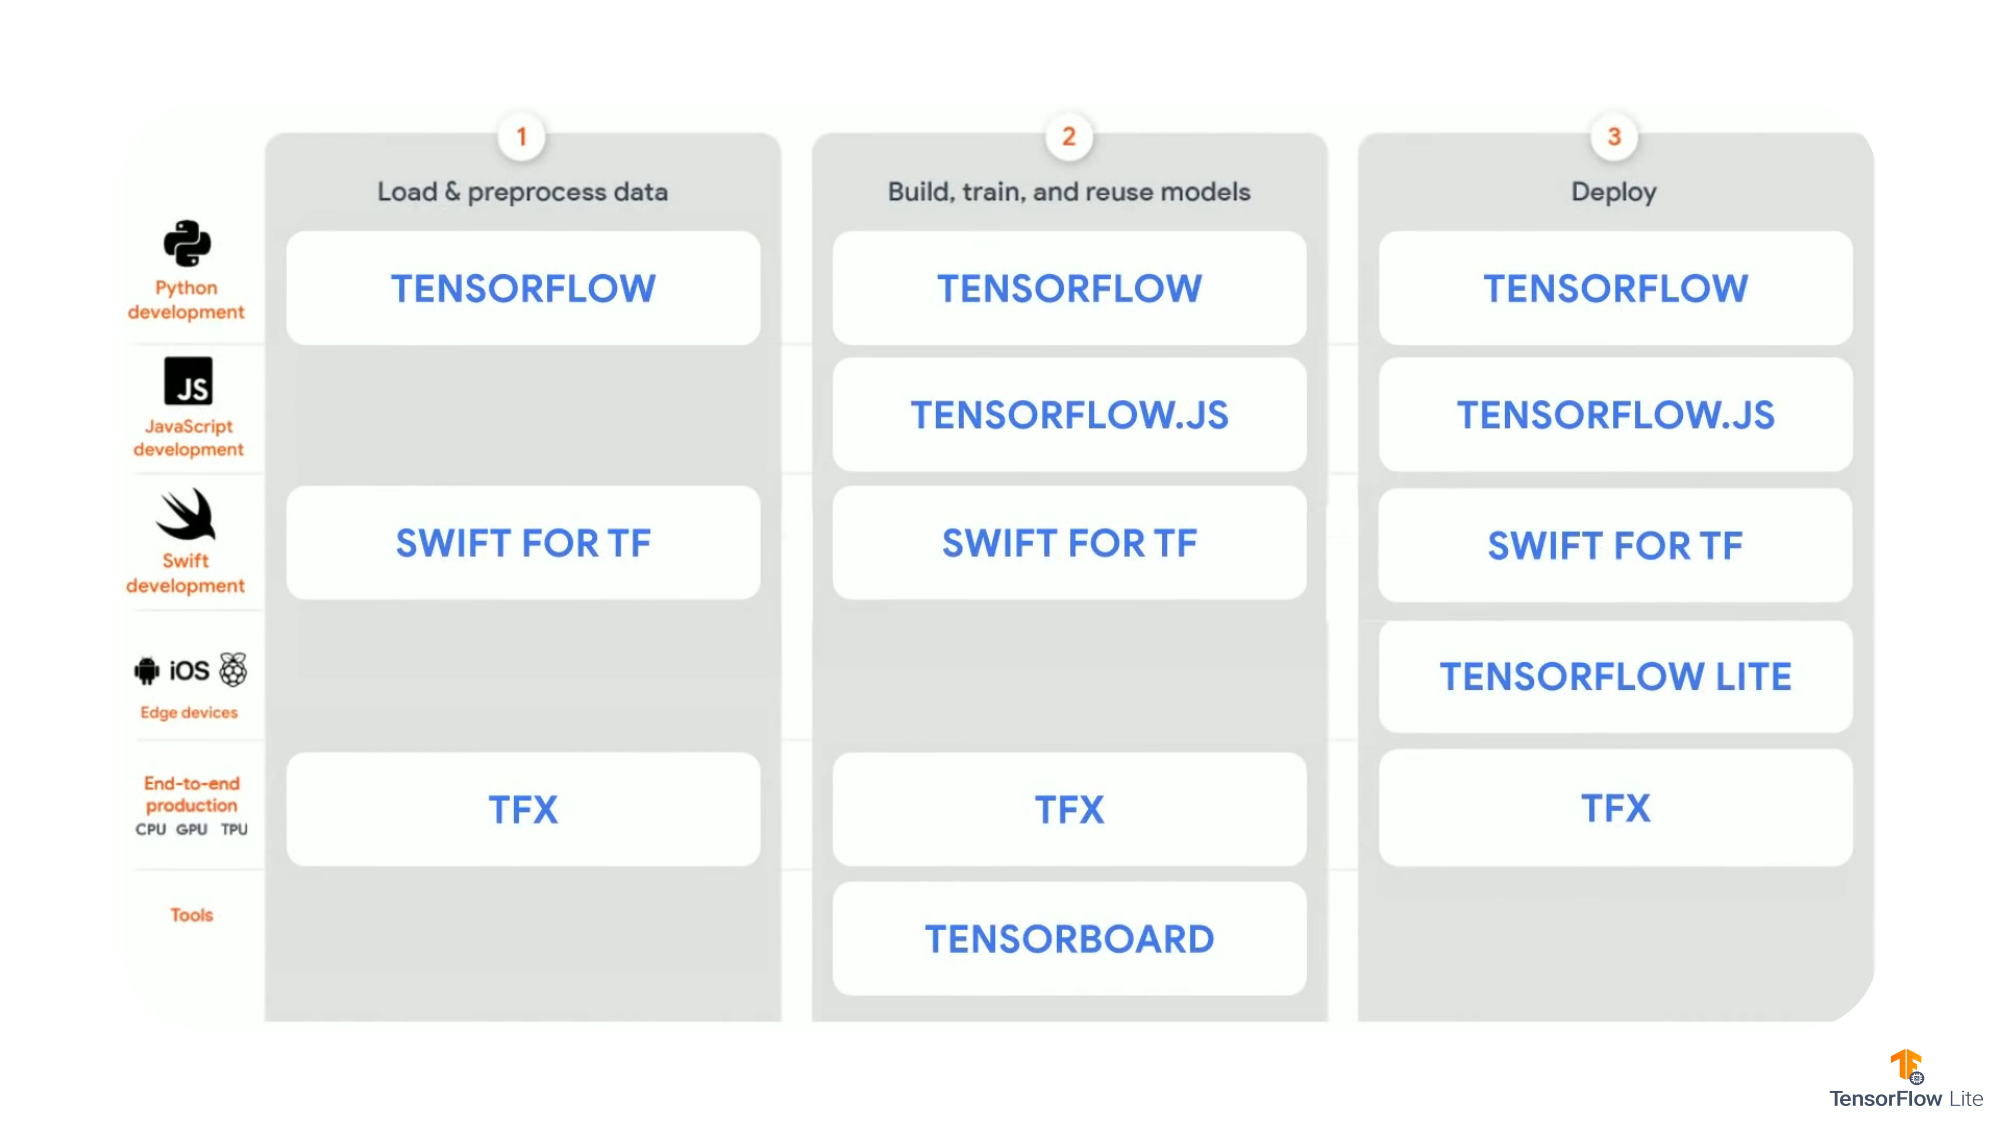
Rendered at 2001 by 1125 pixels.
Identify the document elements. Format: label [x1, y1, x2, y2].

picture [121, 102, 2000, 1125]
